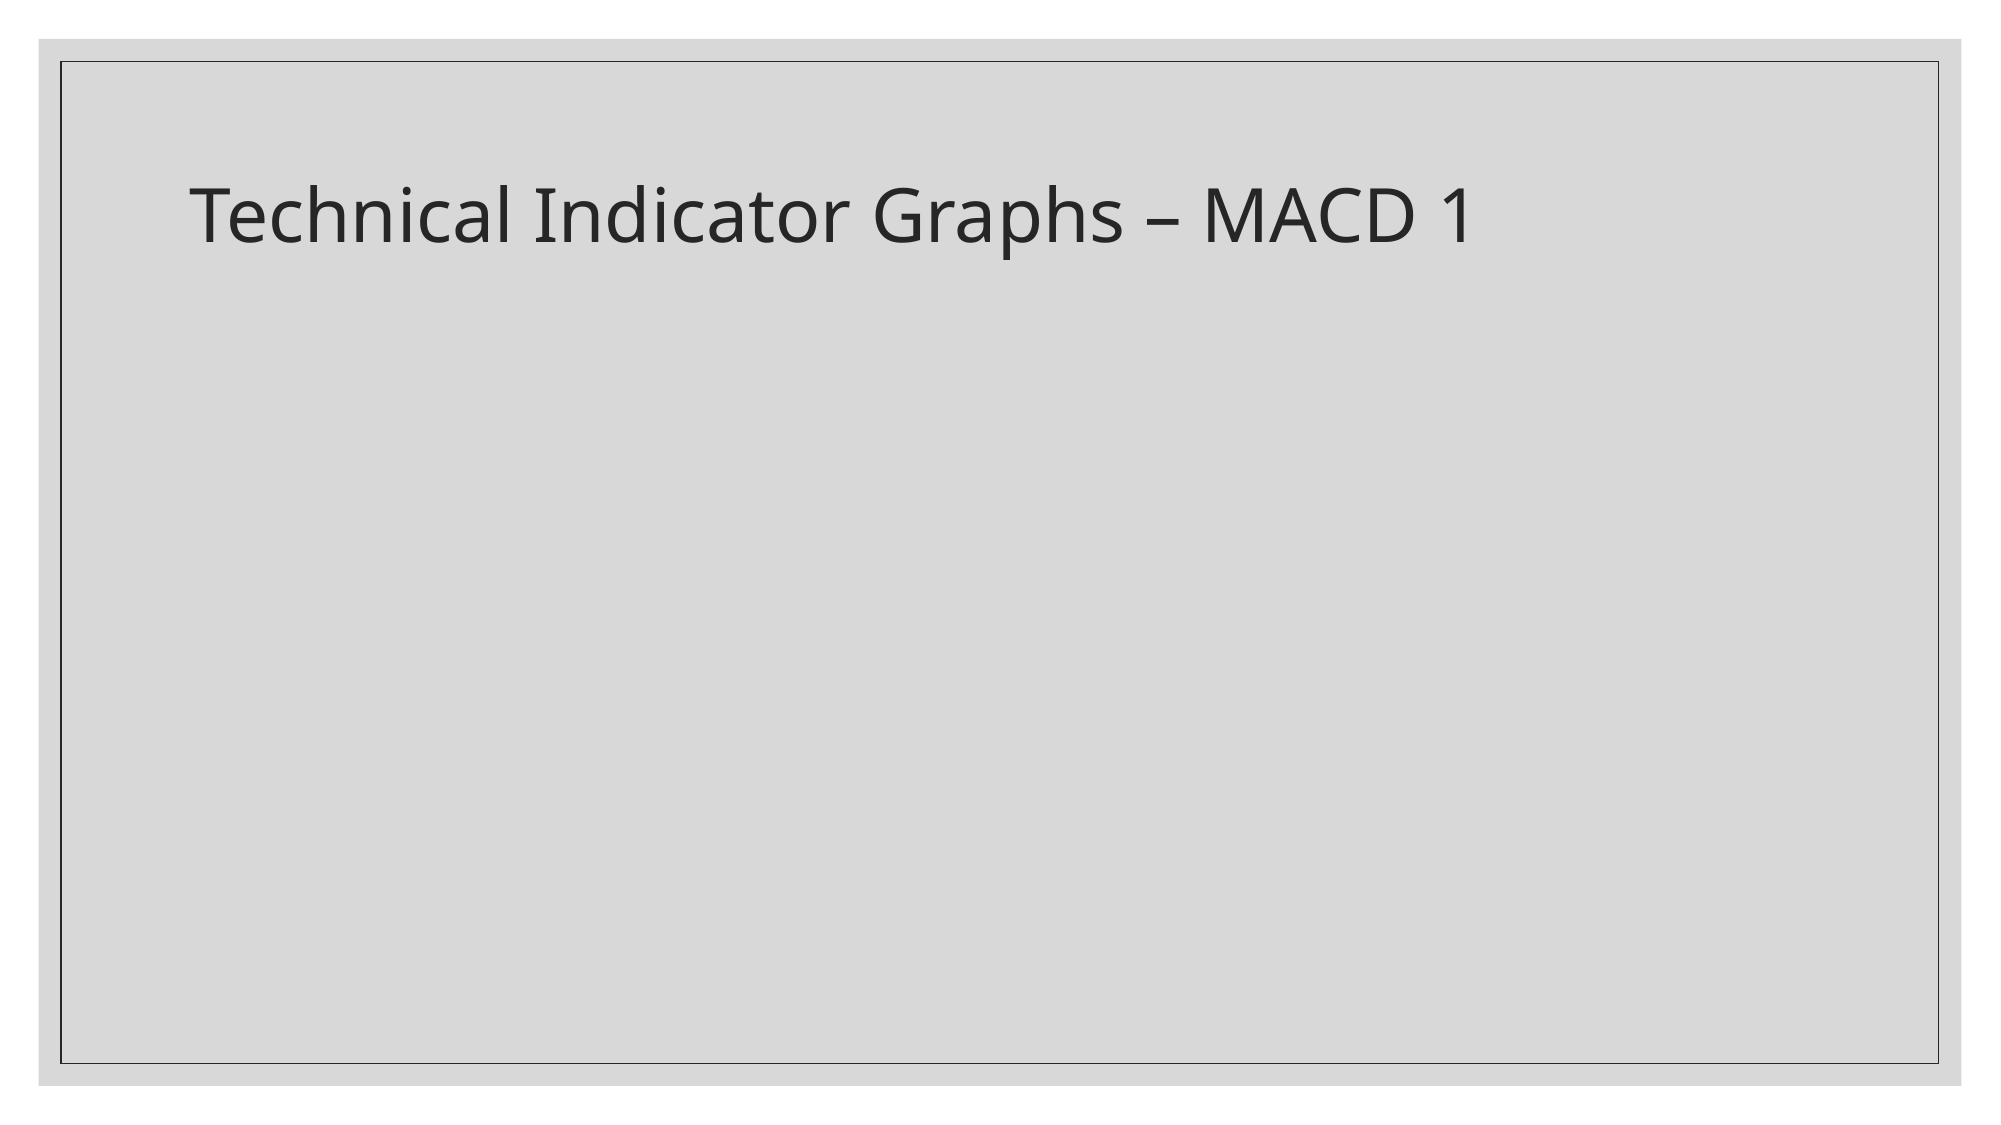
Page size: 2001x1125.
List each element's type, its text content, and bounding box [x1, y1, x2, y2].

title Technical Indicator Graphs – MACD 1 [174, 105, 1825, 331]
